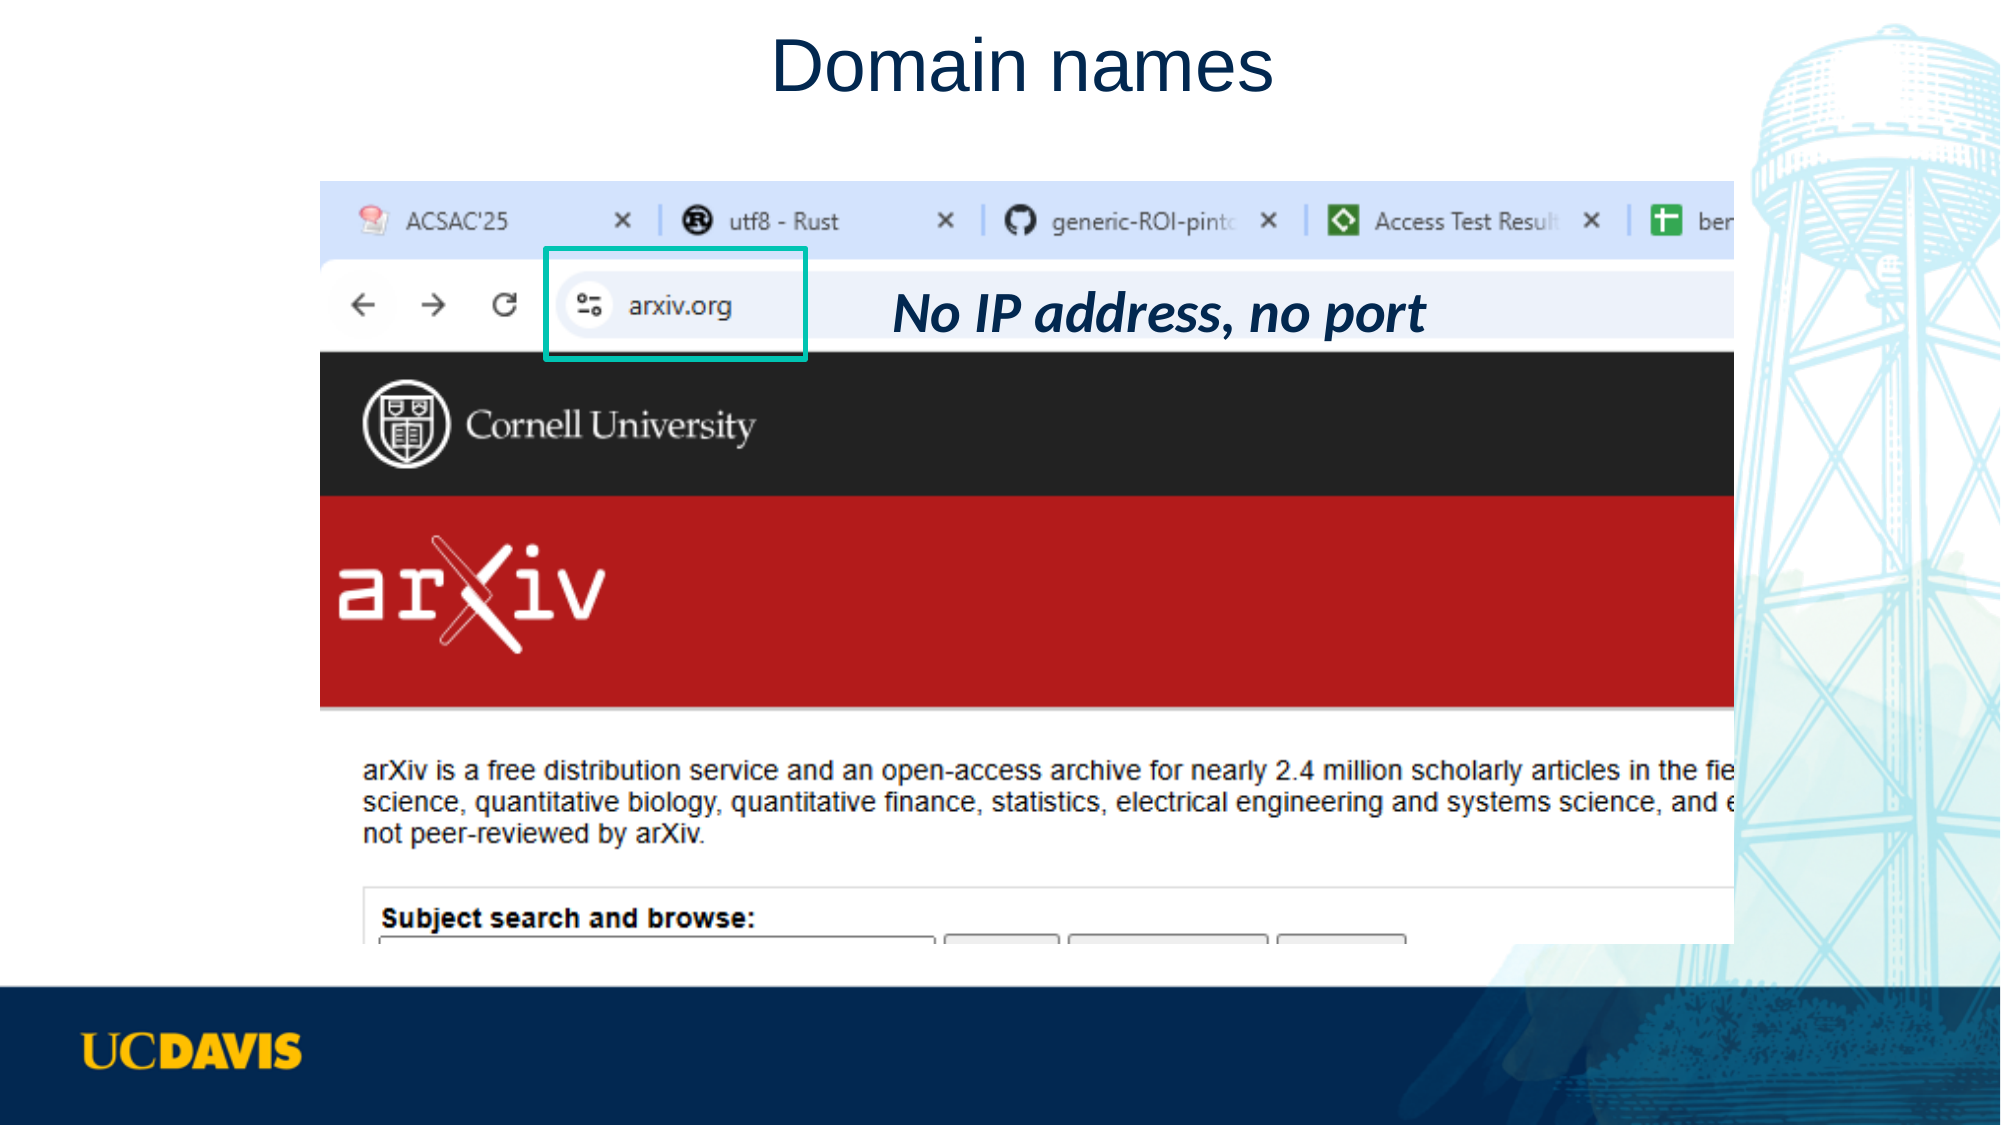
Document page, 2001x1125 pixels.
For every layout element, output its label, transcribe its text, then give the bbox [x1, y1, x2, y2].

picture [0, 0, 2001, 1125]
title Domain names [0, 0, 2000, 115]
